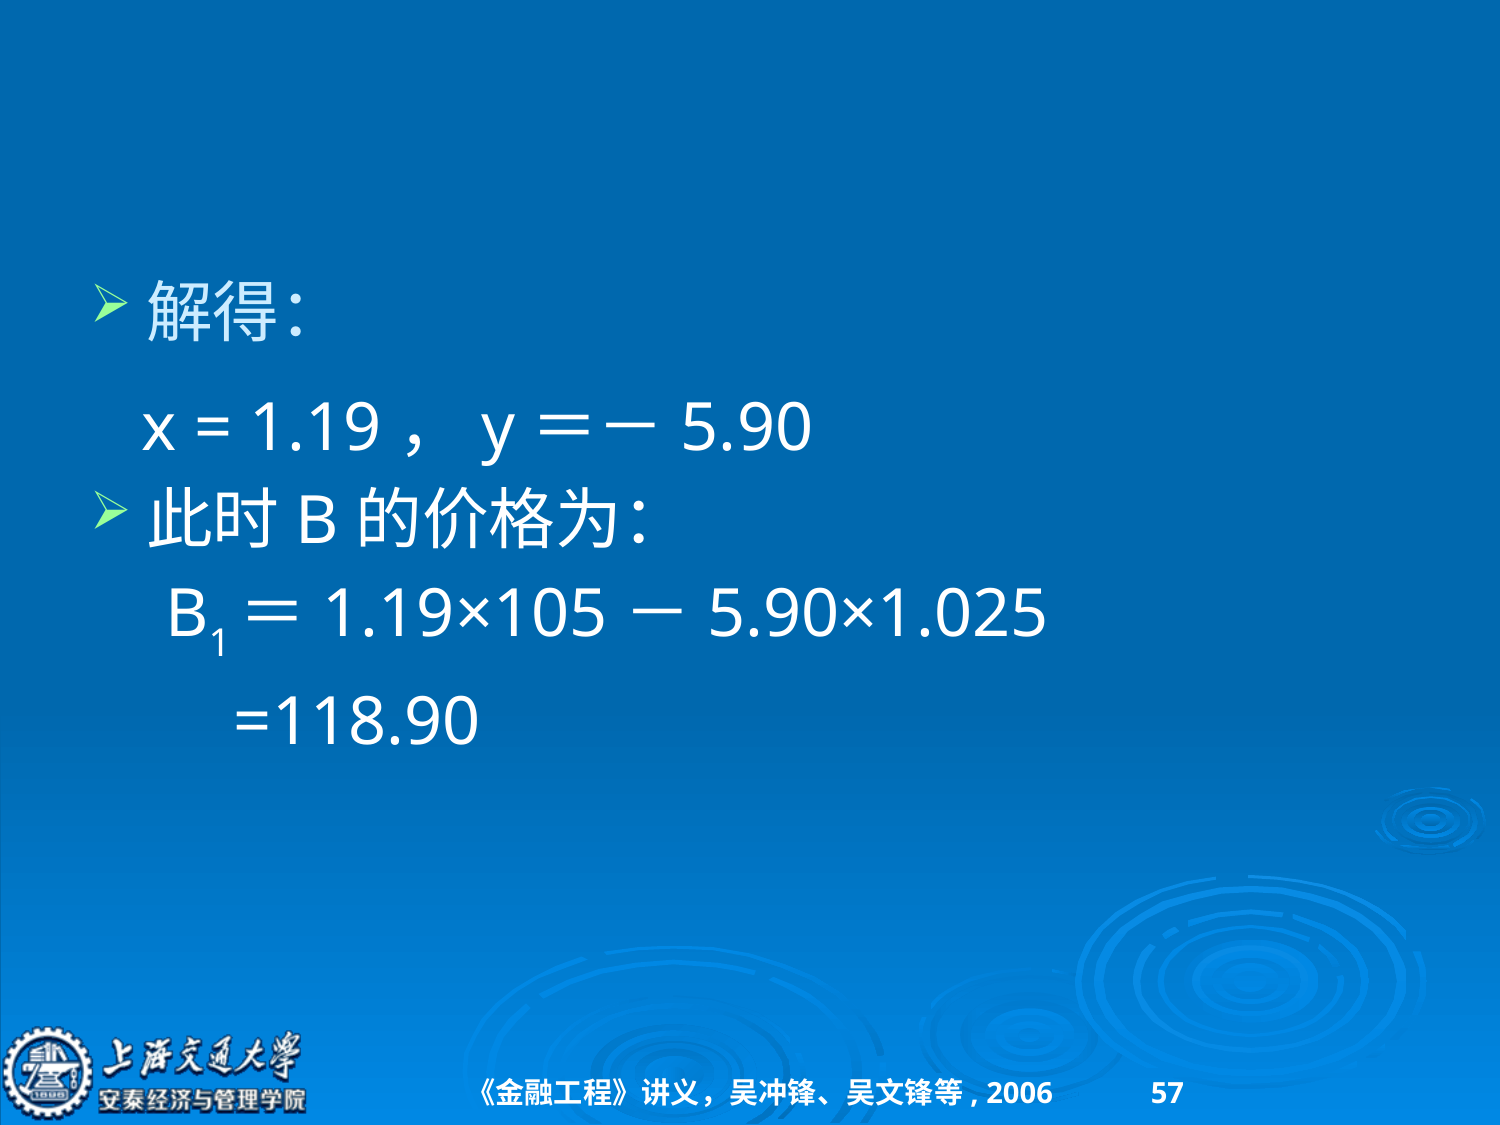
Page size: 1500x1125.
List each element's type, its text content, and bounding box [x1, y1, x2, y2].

picture [0, 1017, 313, 1125]
list 解得： x = 1.19，y＝－5.90 此时B的价格为： B1＝1.19×105－5.90×1.025 =118.90 [74, 262, 1426, 1006]
